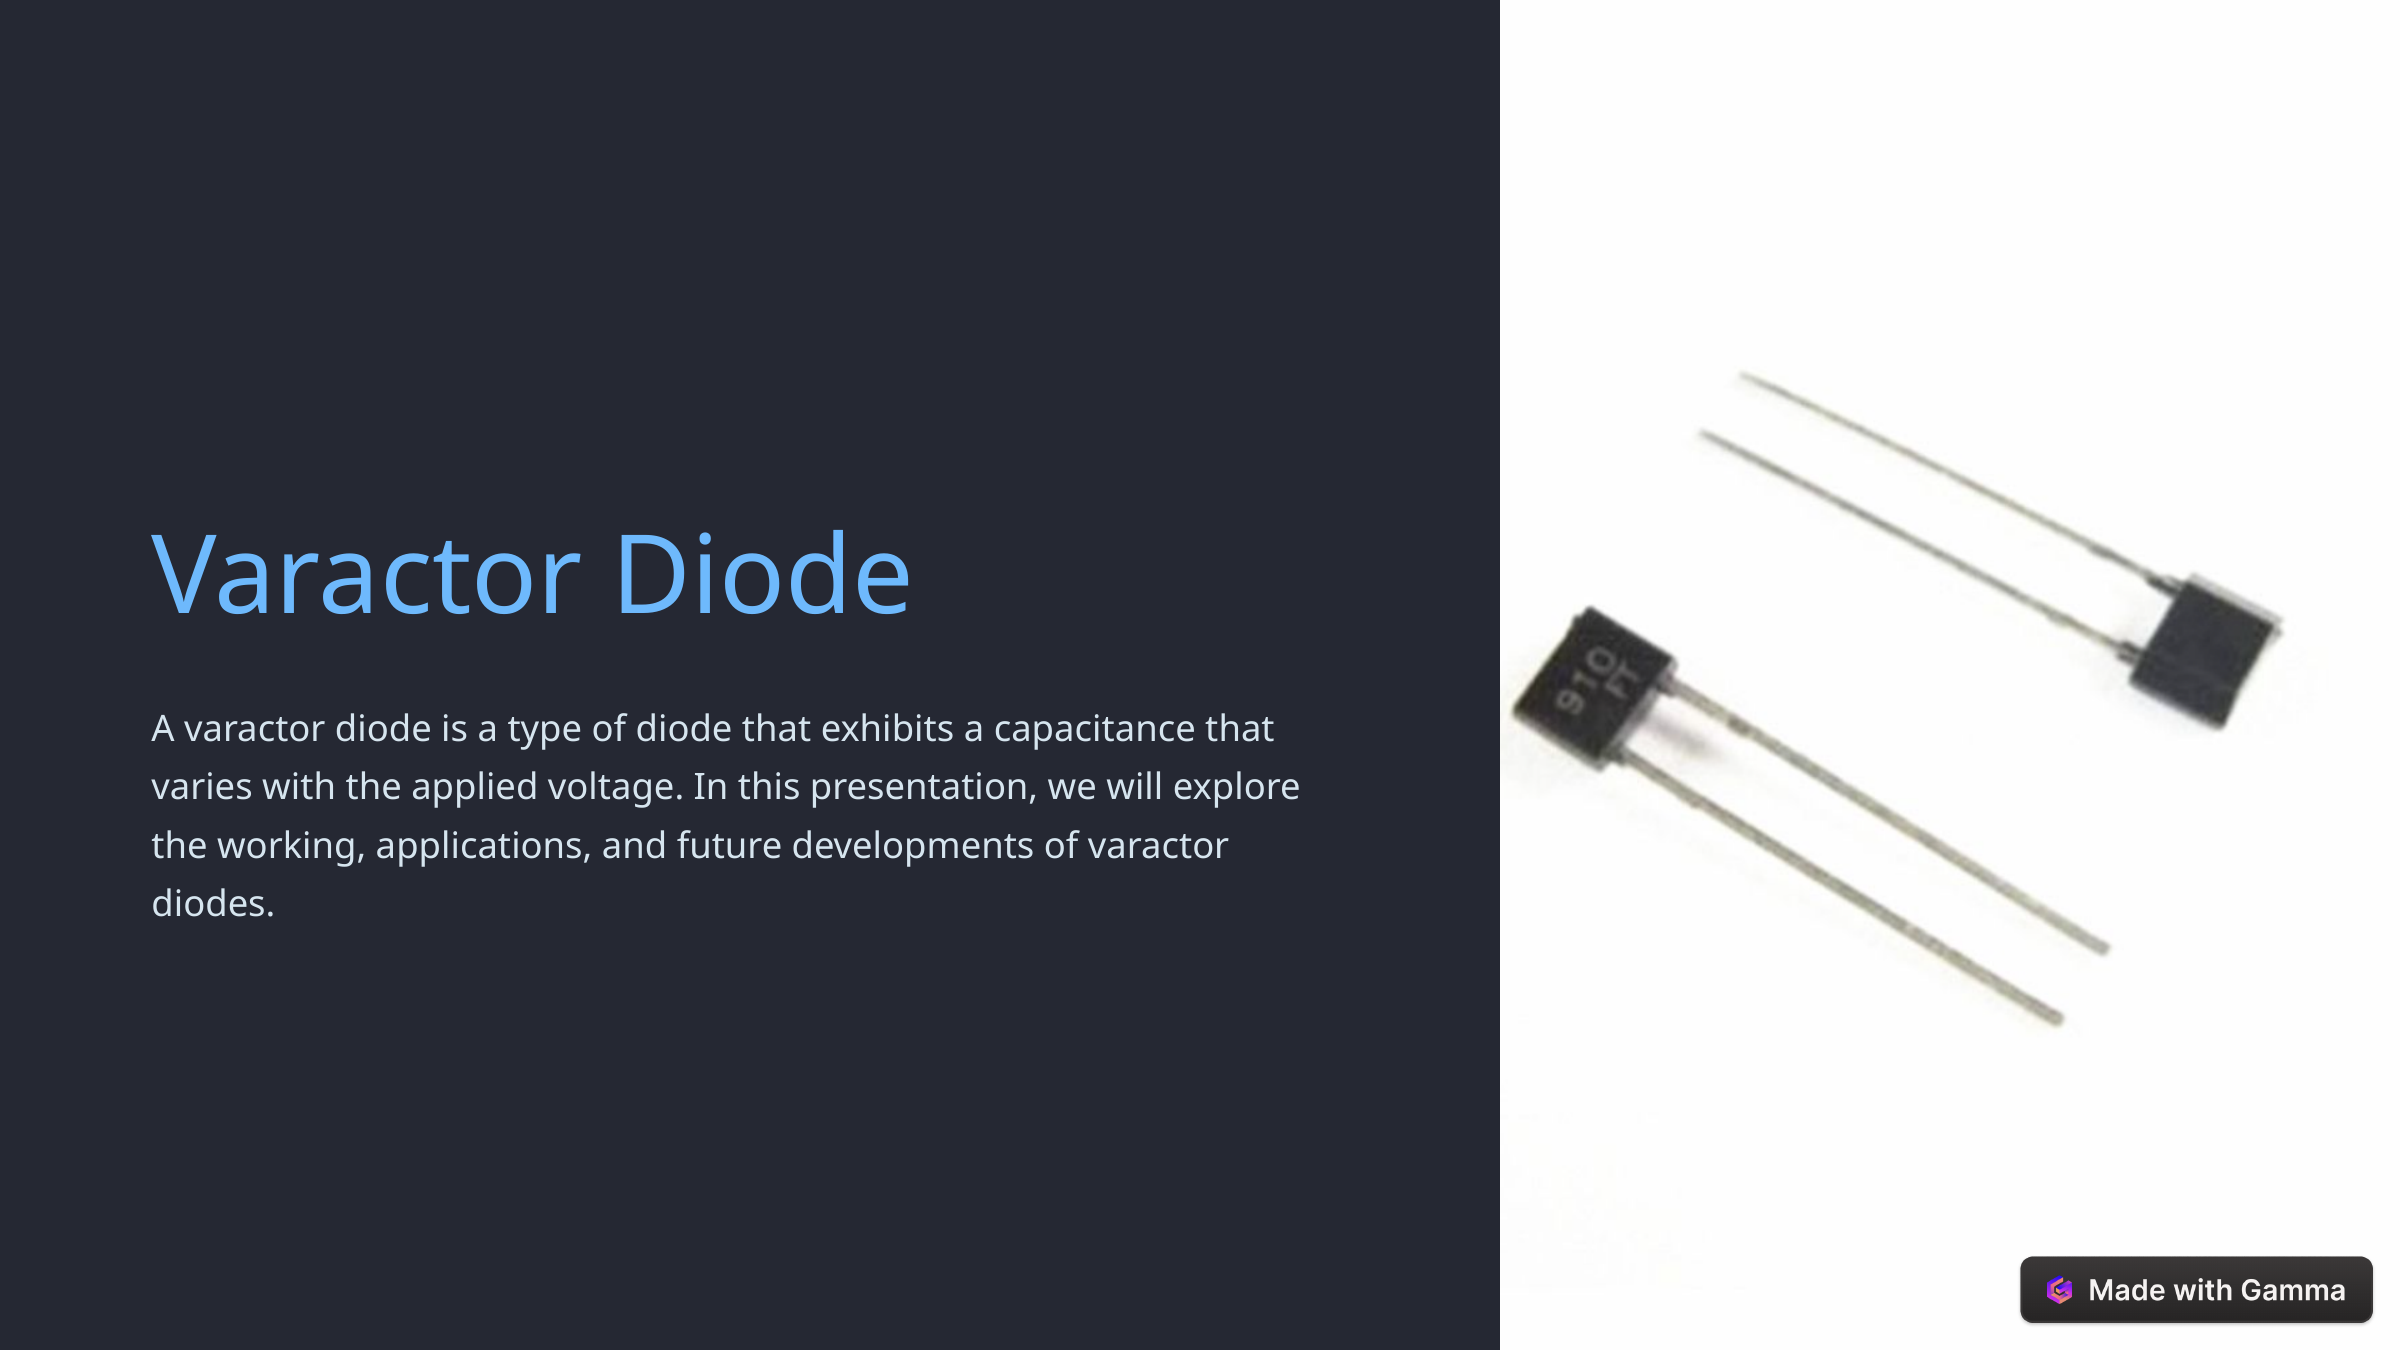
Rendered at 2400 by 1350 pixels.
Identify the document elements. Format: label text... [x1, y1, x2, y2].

text_box [0, 0, 1499, 1350]
picture [1499, 0, 2400, 1350]
text_box A varactor diode is a type of diode that exhibits a capacitance that varies with the applied voltage. In this presentation, we will explore the working, applications, and future developments of varactor diodes. [136, 683, 1364, 859]
text_box Varactor Diode [136, 491, 1012, 629]
